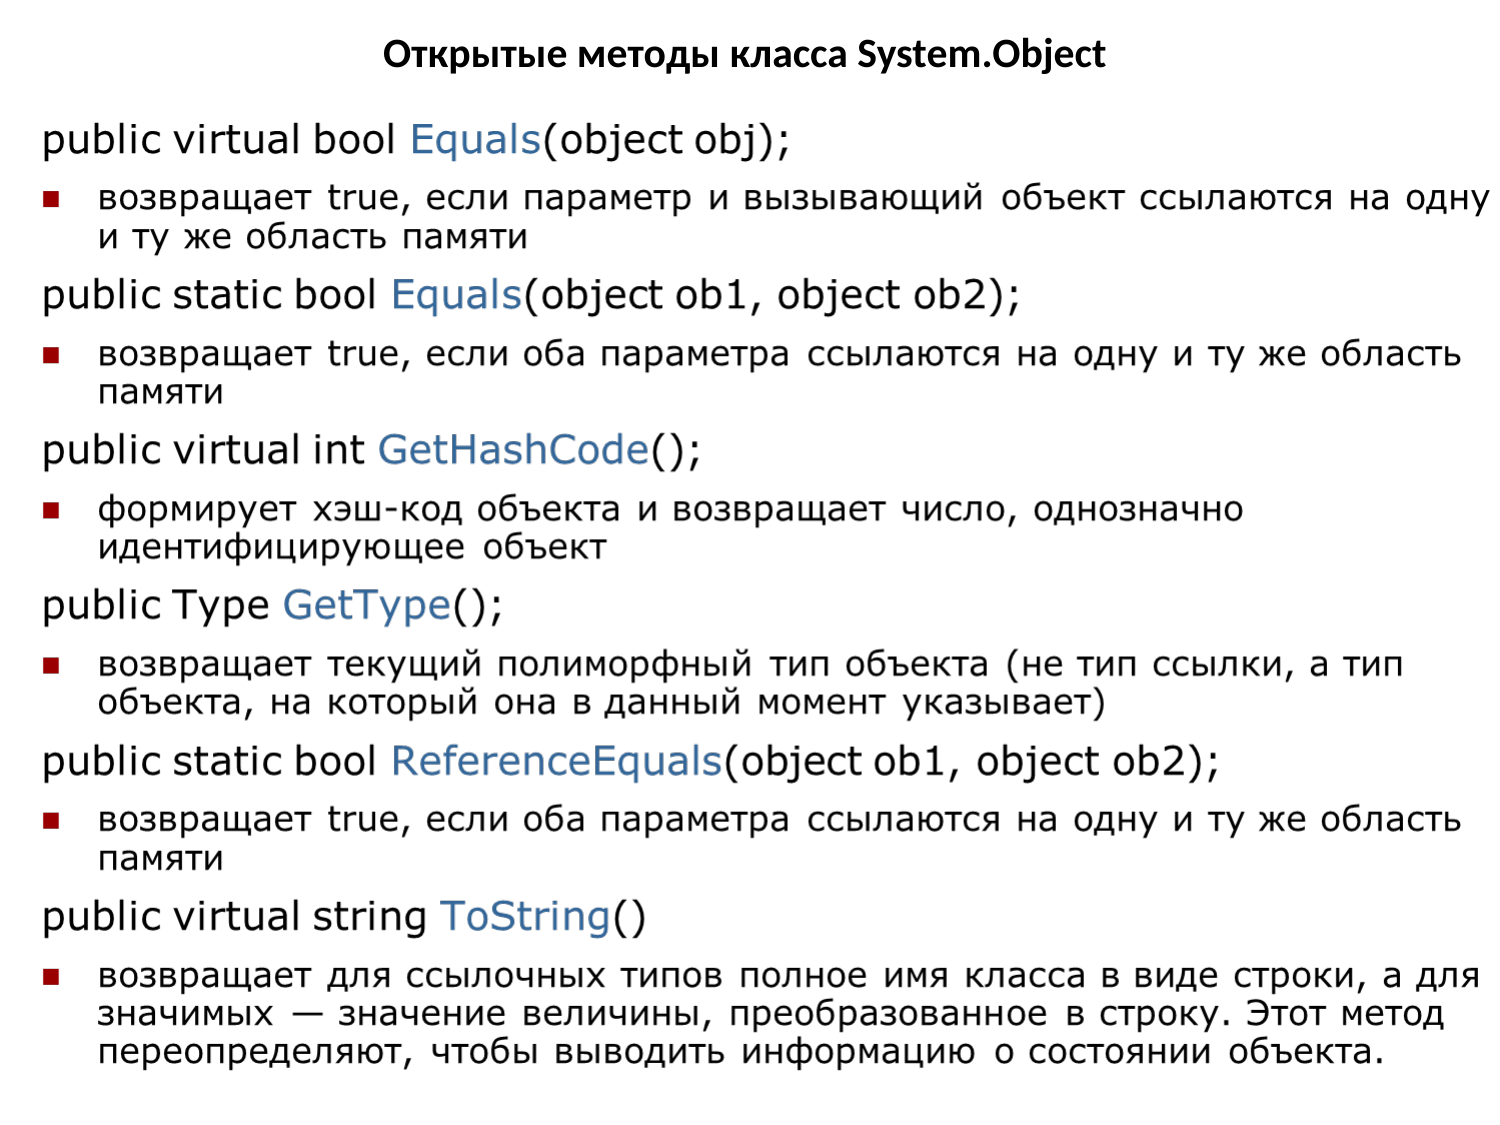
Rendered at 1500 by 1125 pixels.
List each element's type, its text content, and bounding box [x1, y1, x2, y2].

picture [17, 101, 1500, 1125]
title Открытые методы класса System.Object [75, 0, 1425, 100]
